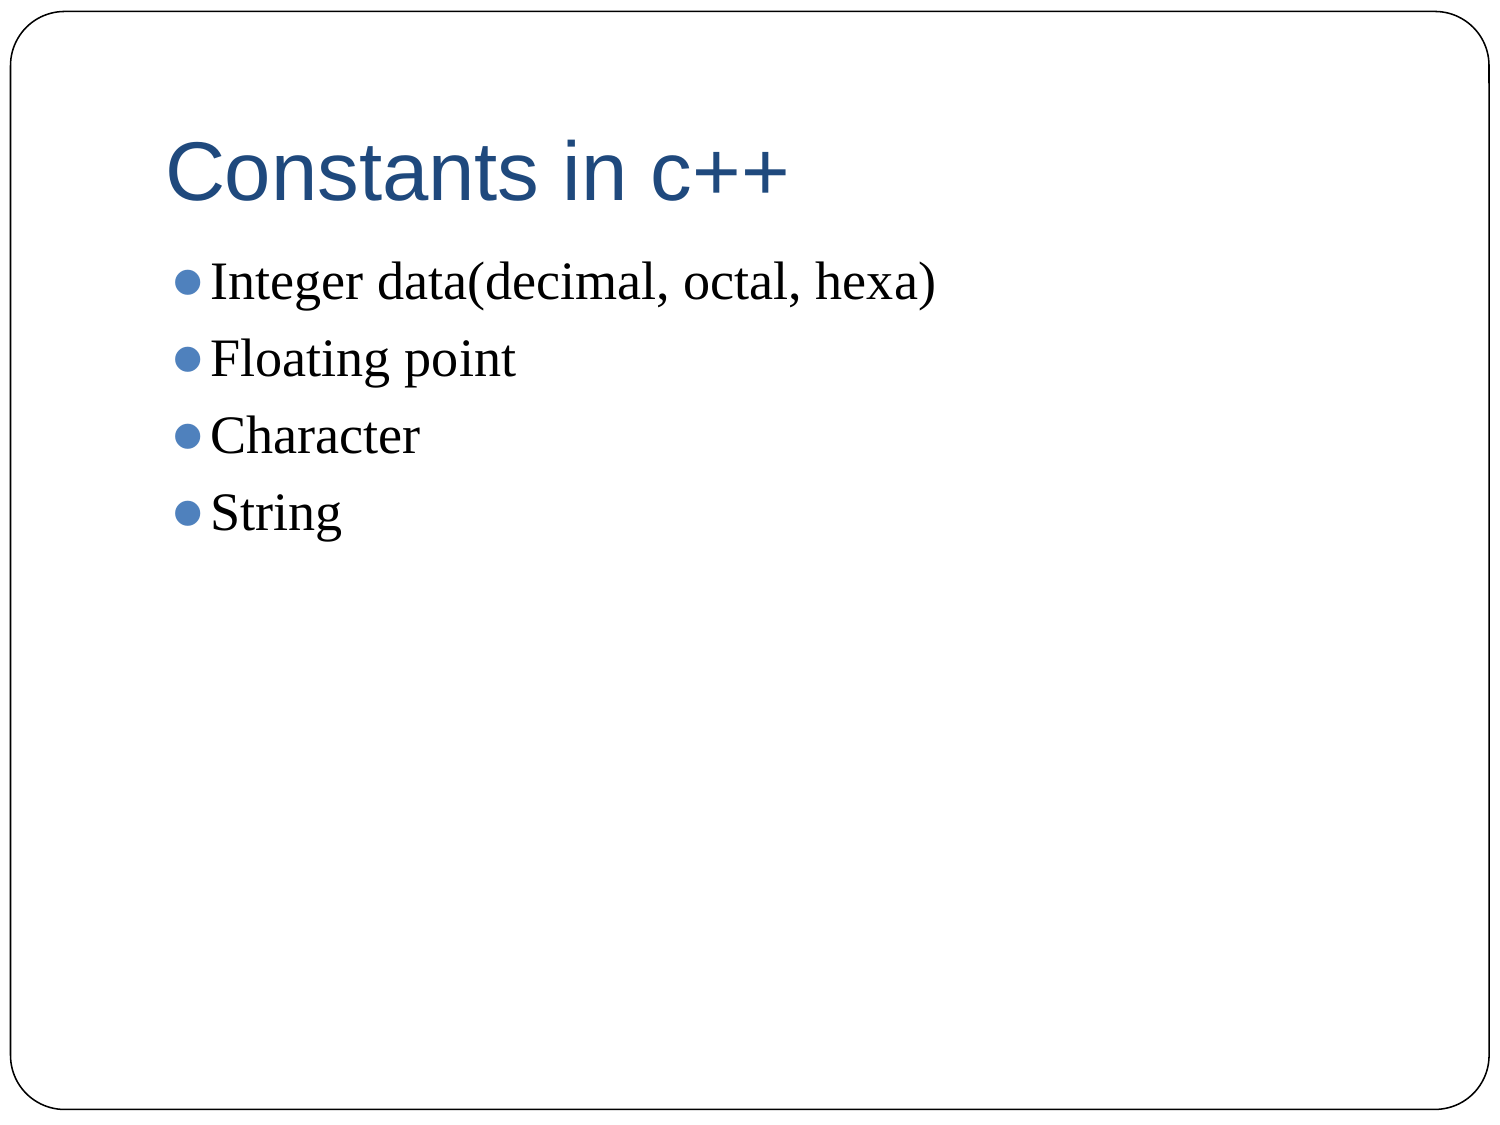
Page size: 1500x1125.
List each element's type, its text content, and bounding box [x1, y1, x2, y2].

list Integer data(decimal, octal, hexa) Floating point Character String [150, 237, 1425, 988]
title Constants in c++ [150, 45, 1425, 233]
